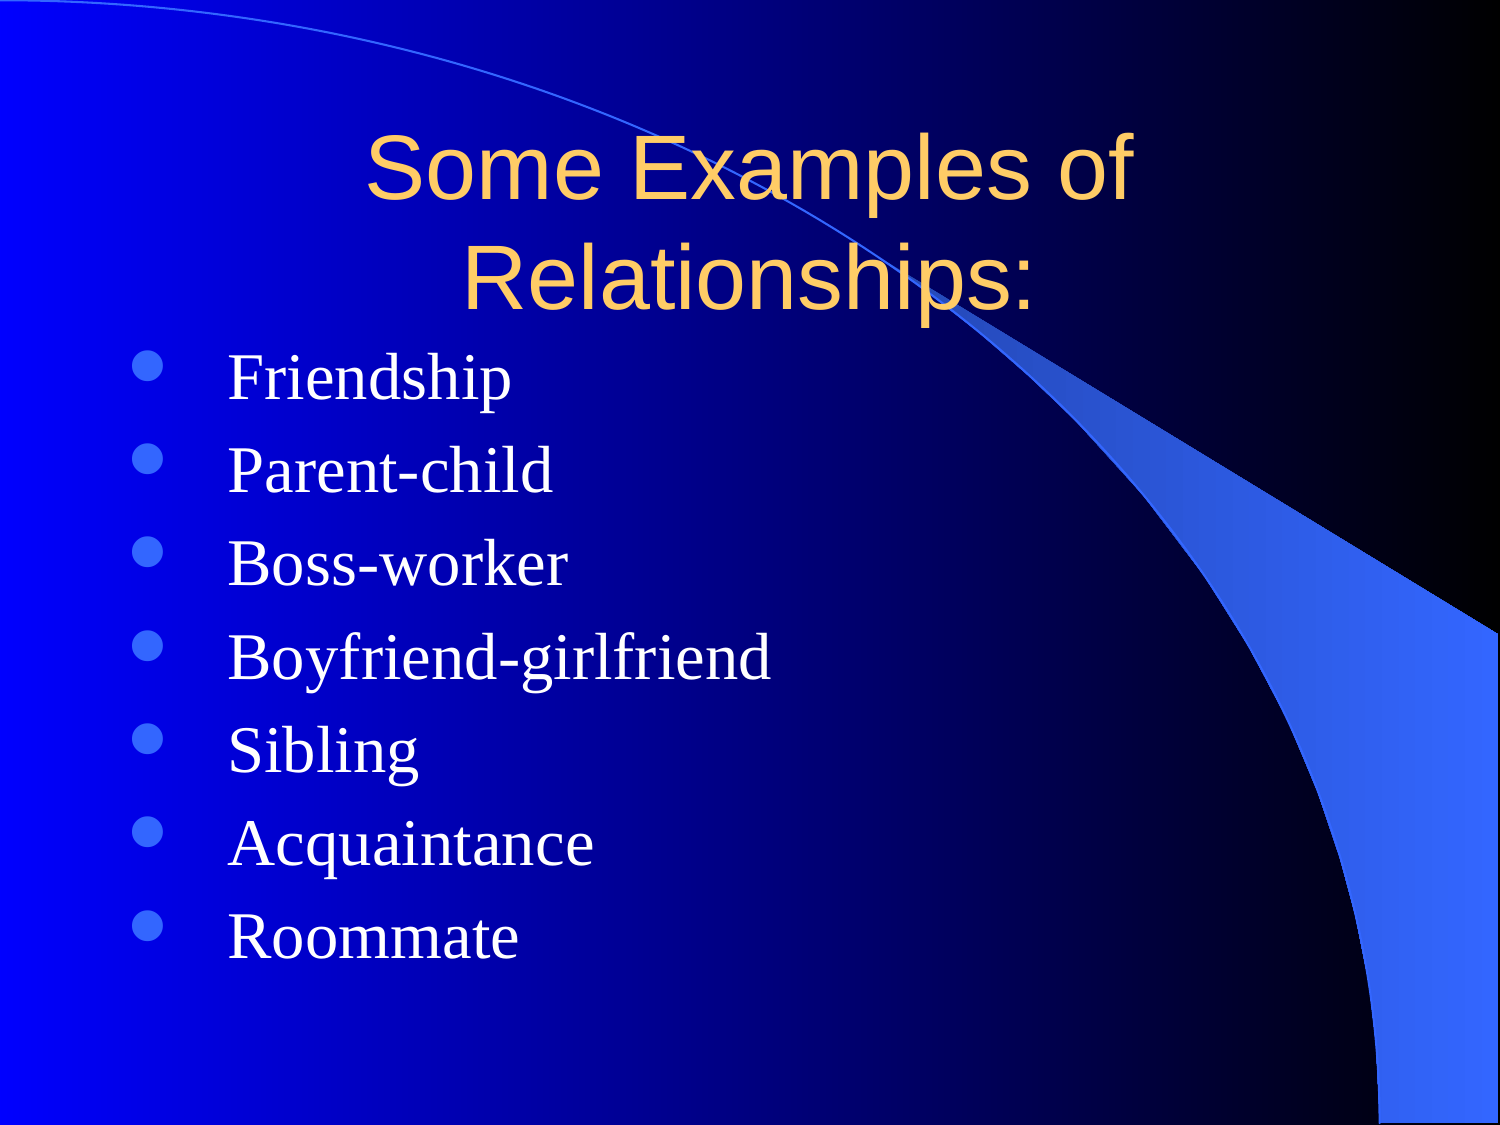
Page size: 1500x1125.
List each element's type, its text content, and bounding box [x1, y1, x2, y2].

title Some Examples of Relationships: [112, 99, 1388, 288]
list Friendship Parent-child Boss-worker Boyfriend-girlfriend Sibling Acquaintance Roommate [112, 324, 1388, 1000]
